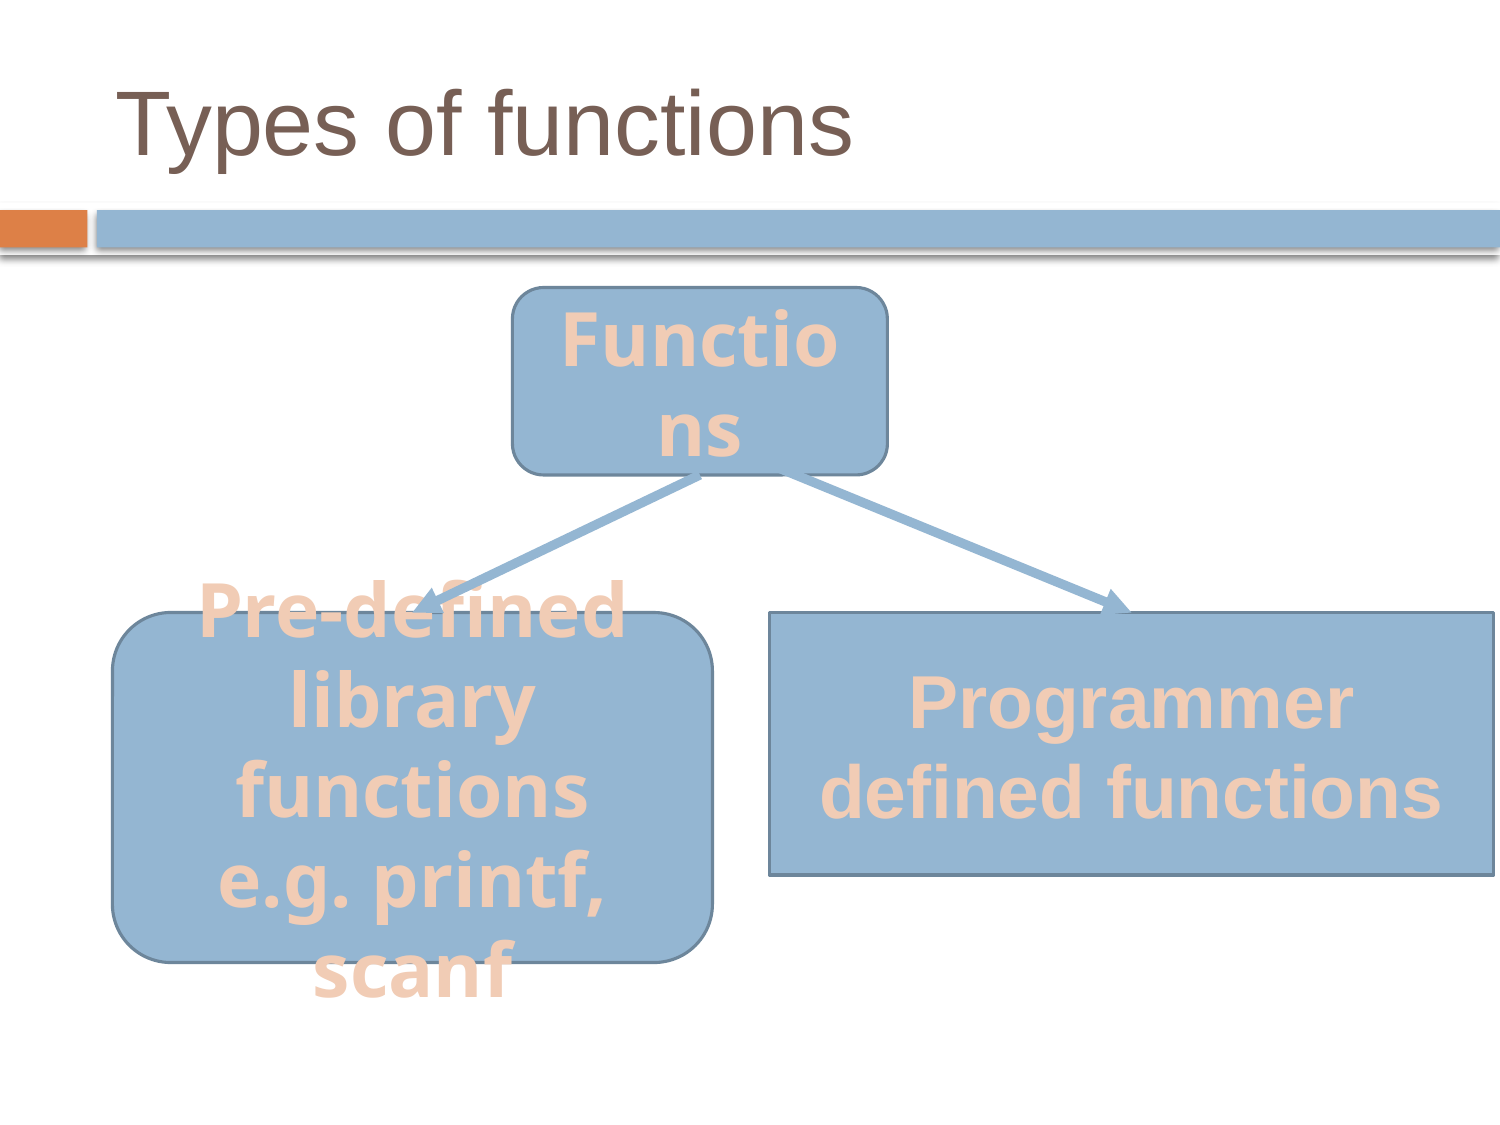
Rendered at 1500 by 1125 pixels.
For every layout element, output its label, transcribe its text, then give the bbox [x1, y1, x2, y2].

text_box Functions [510, 285, 889, 477]
title Types of functions [100, 37, 1438, 200]
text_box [412, 474, 701, 613]
list Programmer defined functions [768, 611, 1495, 877]
text_box Pre-defined library functions e.g. printf, scanf [110, 610, 715, 965]
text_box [774, 466, 1132, 613]
